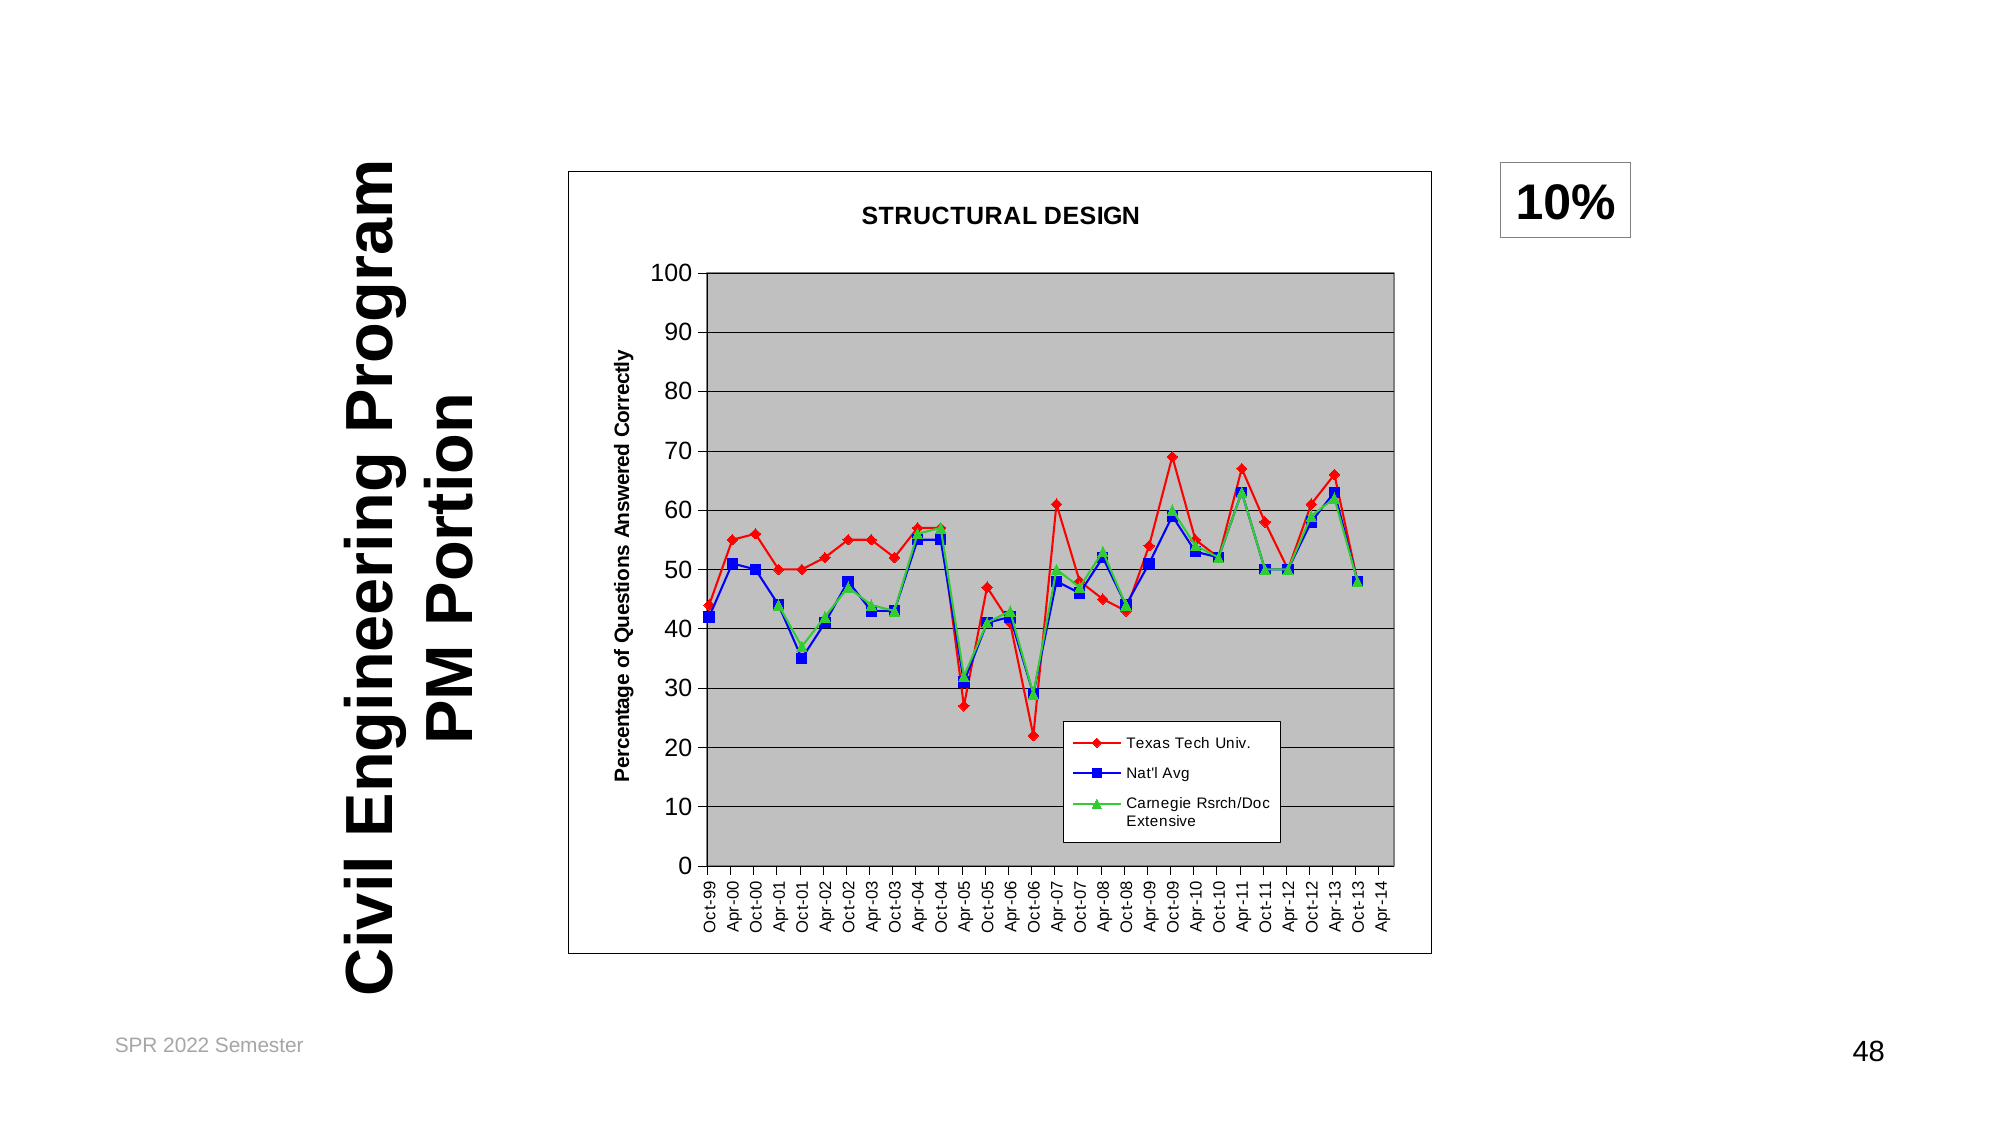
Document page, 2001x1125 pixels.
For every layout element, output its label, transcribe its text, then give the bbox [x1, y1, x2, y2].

text_box Civil Engineering Program PM Portion [312, 87, 500, 1024]
slide_number SPR 2022 Semester [99, 1024, 567, 1103]
text_box 10% [1500, 162, 1631, 238]
chart [567, 170, 1433, 955]
slide_number 48 [1433, 1024, 1901, 1103]
